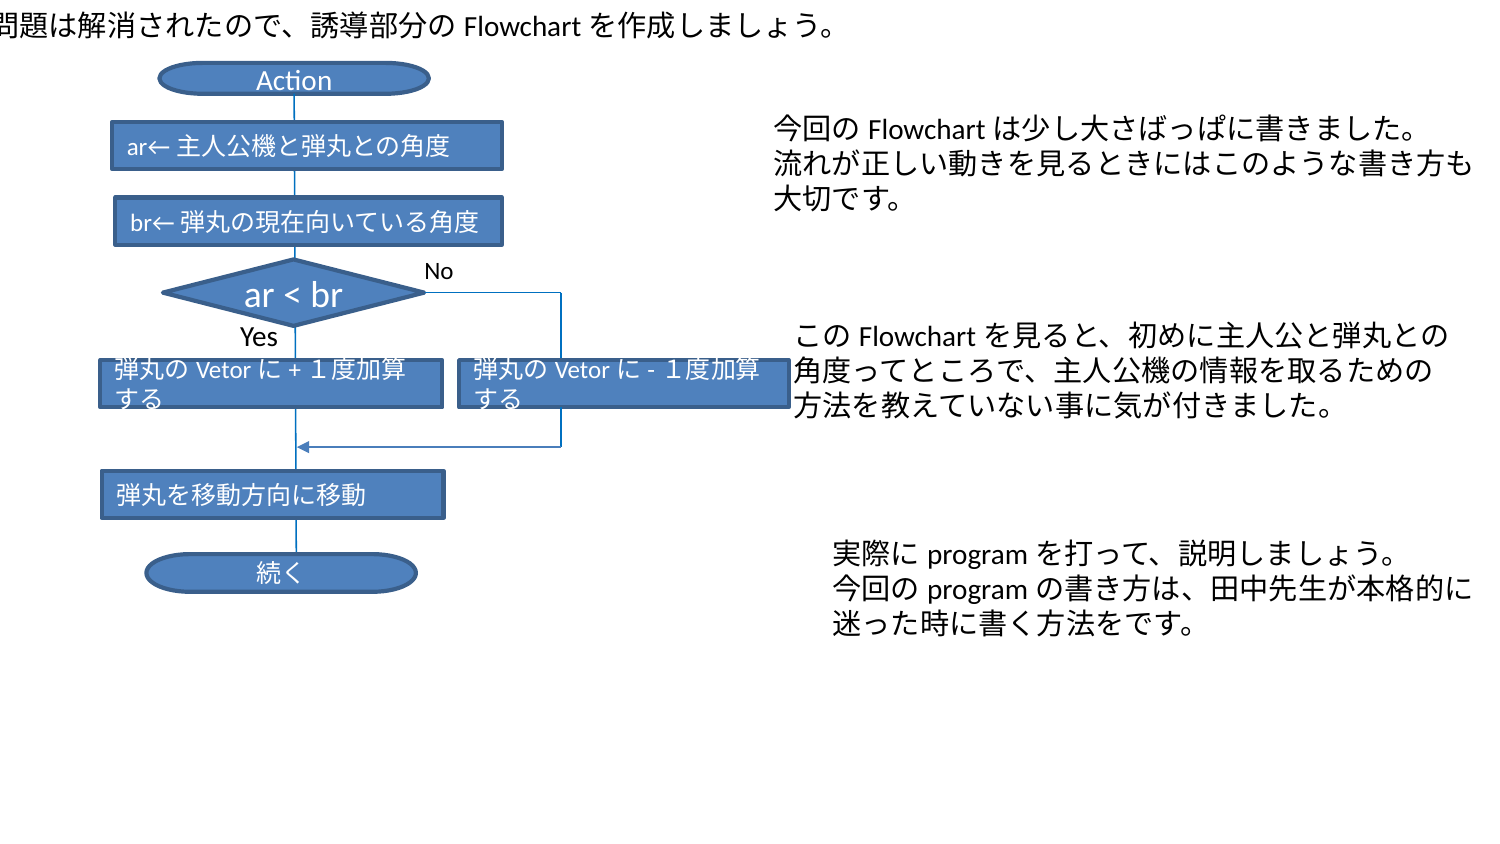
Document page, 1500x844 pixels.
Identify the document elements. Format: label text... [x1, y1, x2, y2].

text_box 続く [144, 552, 418, 594]
text_box このFlowchartを見ると、初めに主人公と弾丸との 角度ってところで、主人公機の情報を取るための 方法を教えていない事に気が付きました。 [778, 310, 1465, 430]
text_box 今回のFlowchartは少し大さばっぱに書きました。 流れが正しい動きを見るときにはこのような書き方も 大切です。 [758, 102, 1491, 223]
text_box ar < br [302, 259, 425, 326]
text_box ar←主人公機と弾丸との角度 [110, 120, 288, 171]
text_box 実際にprogramを打って、説明しましょう。 今回のprogramの書き方は、田中先生が本格的に 迷った時に書く方法をです。 [817, 528, 1489, 648]
text_box No [409, 247, 469, 292]
text_box br←弾丸の現在向いている角度 [113, 195, 288, 247]
text_box 弾丸のVetorに+１度加算する [98, 358, 288, 409]
text_box Yes [225, 310, 288, 358]
text_box 弾丸のVetorに+１度加算する [302, 358, 444, 409]
text_box 弾丸のVetorに-１度加算する [457, 358, 778, 409]
text_box Action [157, 60, 431, 96]
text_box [293, 93, 297, 564]
text_box br←弾丸の現在向いている角度 [302, 195, 504, 247]
text_box 弾丸を移動方向に移動 [100, 469, 288, 520]
text_box ・問題は解消されたので、誘導部分のFlowchartを作成しましょう。 [0, 0, 865, 50]
text_box ar < br [160, 258, 288, 311]
text_box 弾丸を移動方向に移動 [302, 469, 446, 520]
text_box ar←主人公機と弾丸との角度 [302, 120, 504, 171]
